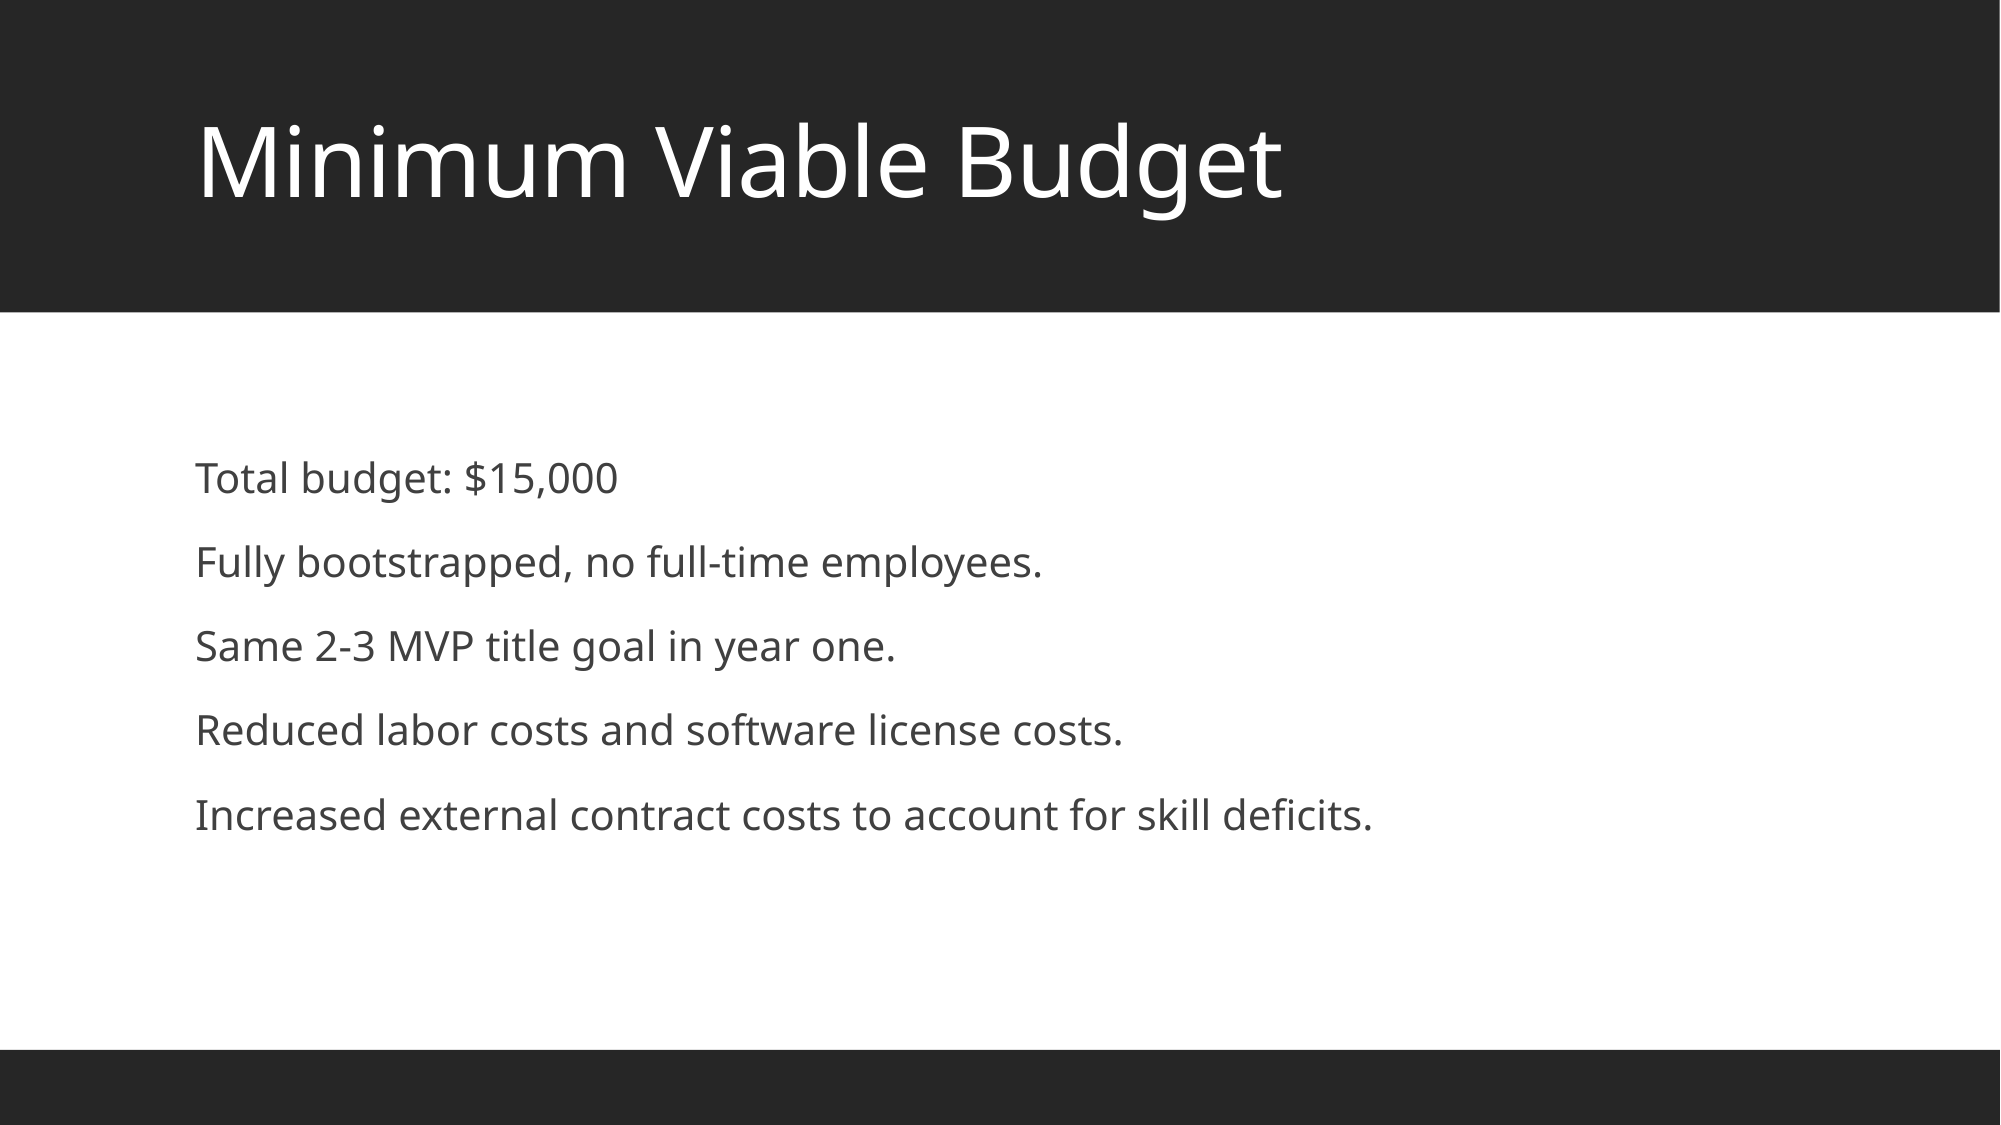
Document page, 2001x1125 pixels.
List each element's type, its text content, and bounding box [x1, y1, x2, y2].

title Minimum Viable Budget [180, 47, 1830, 285]
text_box [0, 314, 2000, 1049]
list Total budget: $15,000 Fully bootstrapped, no full-time employees. Same 2-3 MVP title goal in year one. Reduced labor costs and software license costs. Increased external contract costs to account for skill deficits. [179, 438, 1830, 963]
text_box [0, 0, 2000, 314]
text_box [0, 1049, 2000, 1125]
